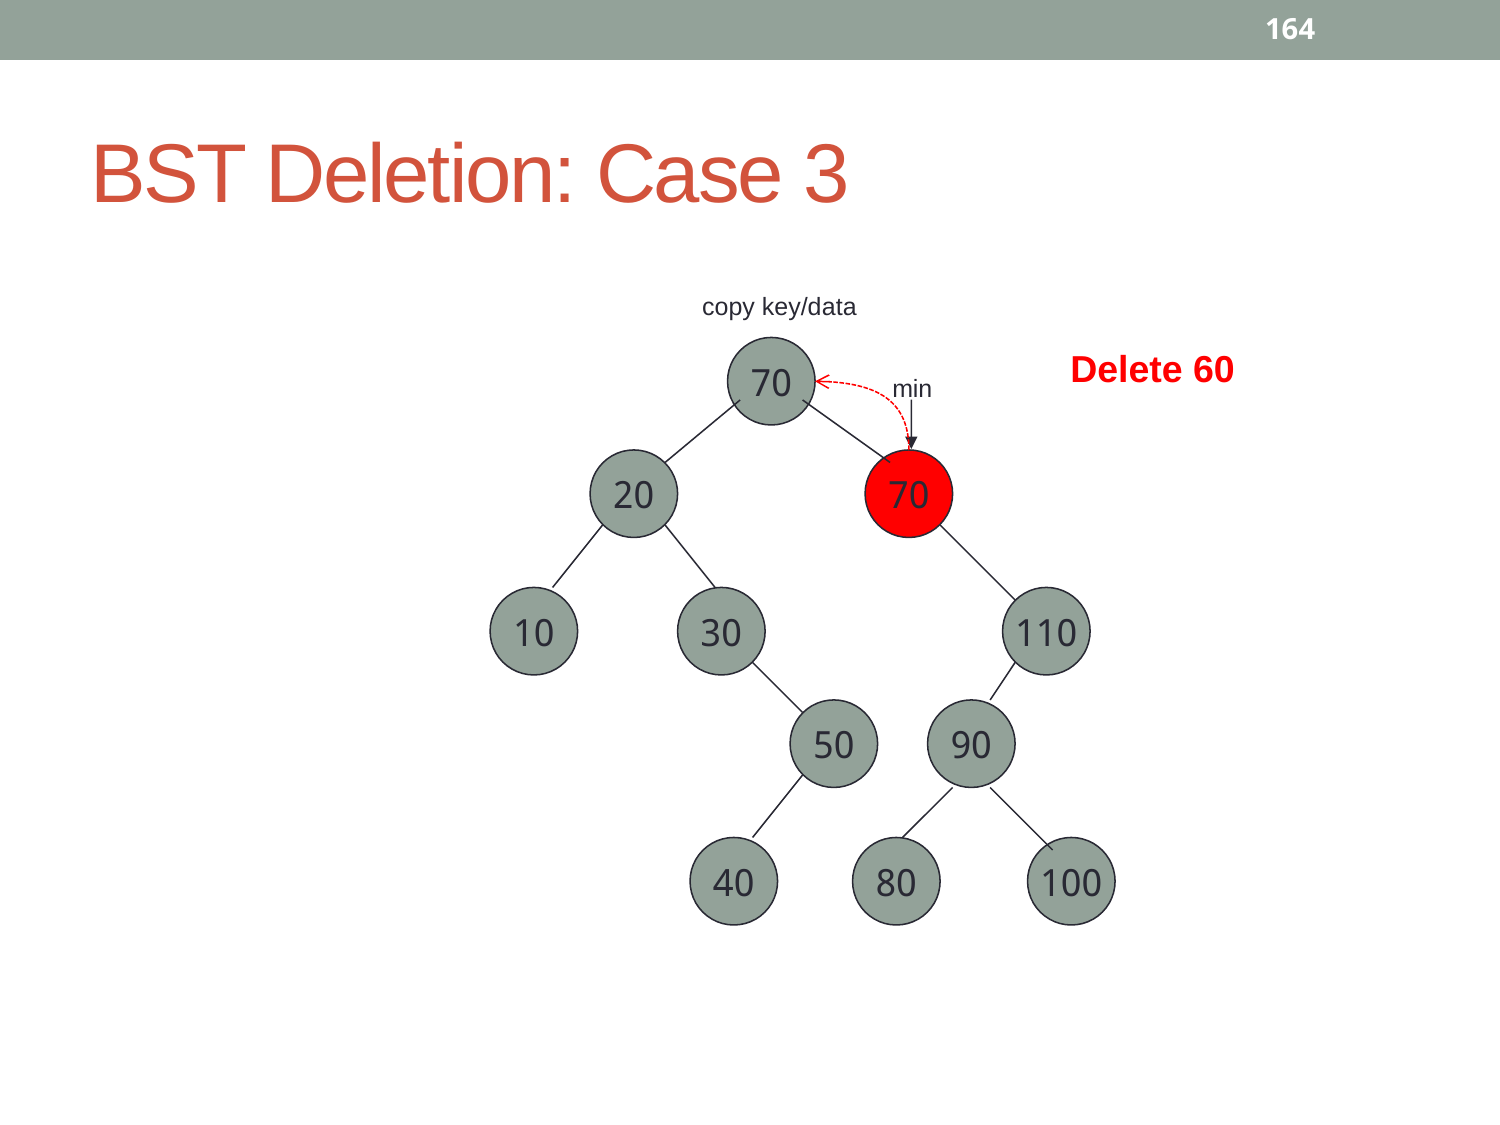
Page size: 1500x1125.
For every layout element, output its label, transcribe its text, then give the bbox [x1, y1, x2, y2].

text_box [489, 337, 1116, 926]
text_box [827, 368, 897, 463]
text_box Delete 60 [1122, 338, 1250, 398]
slide_number 164 [1250, 3, 1425, 57]
text_box copy key/data [687, 283, 872, 329]
title BST Deletion: Case 3 [75, 87, 1425, 250]
